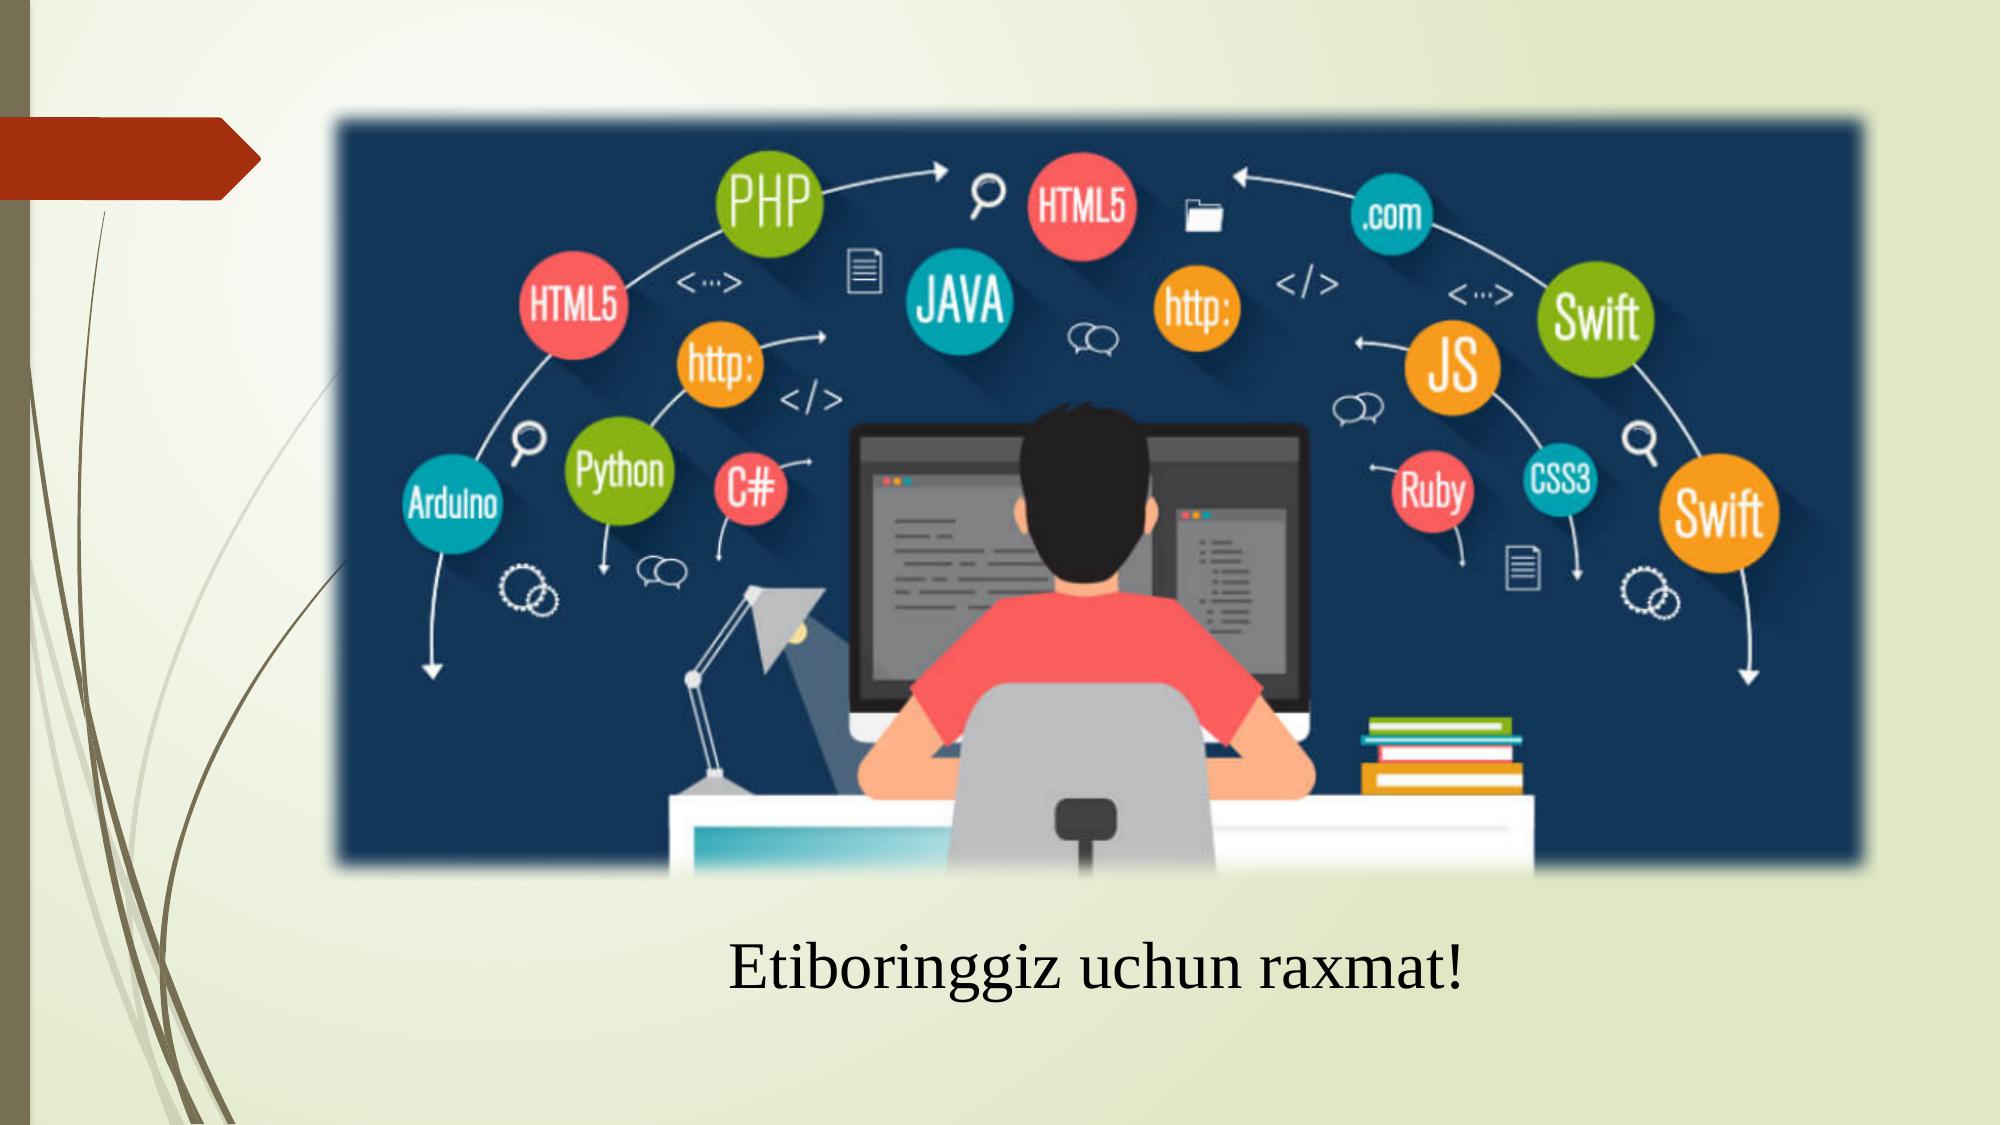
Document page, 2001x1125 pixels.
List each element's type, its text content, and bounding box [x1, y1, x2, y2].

picture [320, 102, 1878, 883]
title Etiboringgiz uchun raxmat! [558, 914, 1640, 1047]
